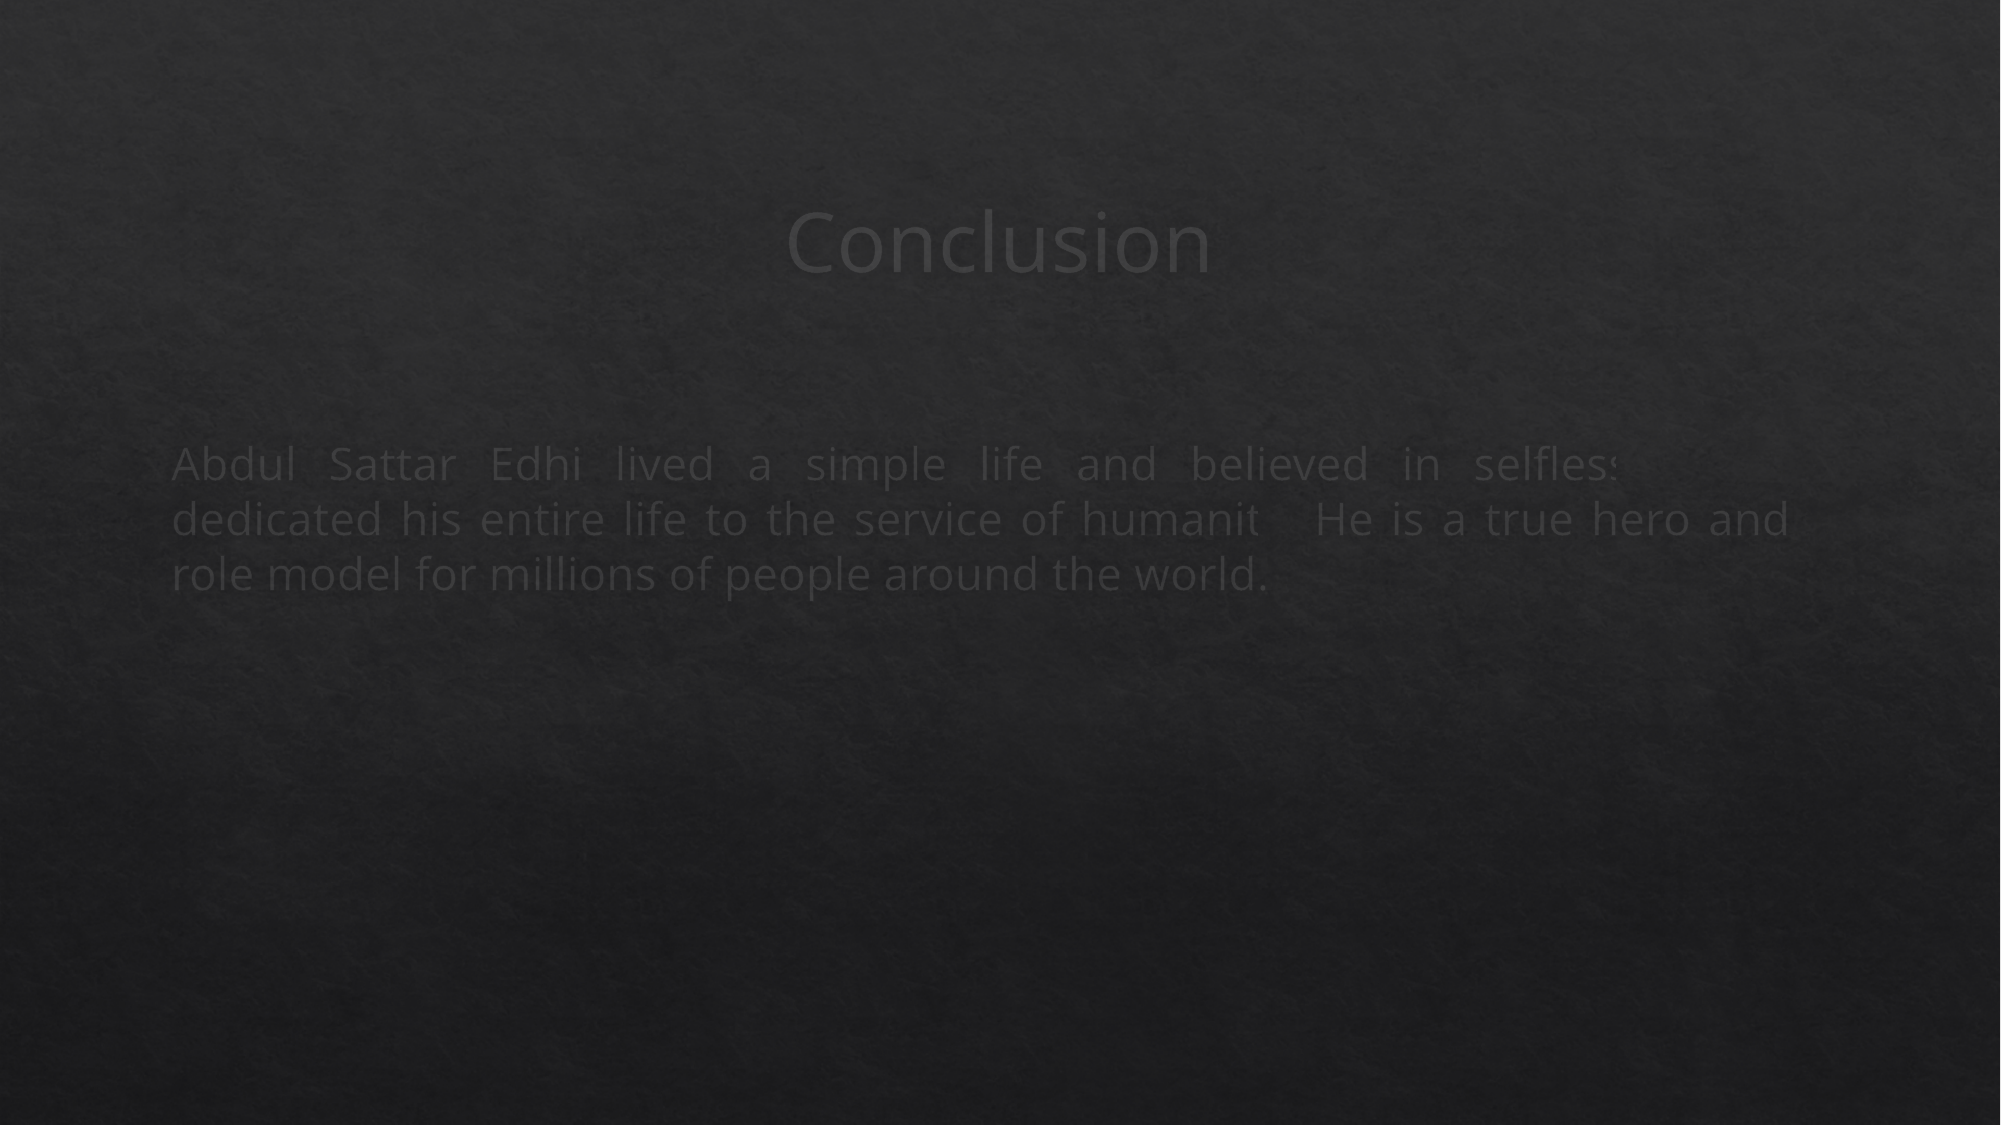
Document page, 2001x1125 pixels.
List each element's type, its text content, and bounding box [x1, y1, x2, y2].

list Abdul Sattar Edhi lived a simple life and believed in selflessness. He dedicated his entire life to the service of humanity. He is a true hero and a role model for millions of people around the world. [149, 427, 1849, 1093]
title Conclusion [149, 159, 1849, 319]
